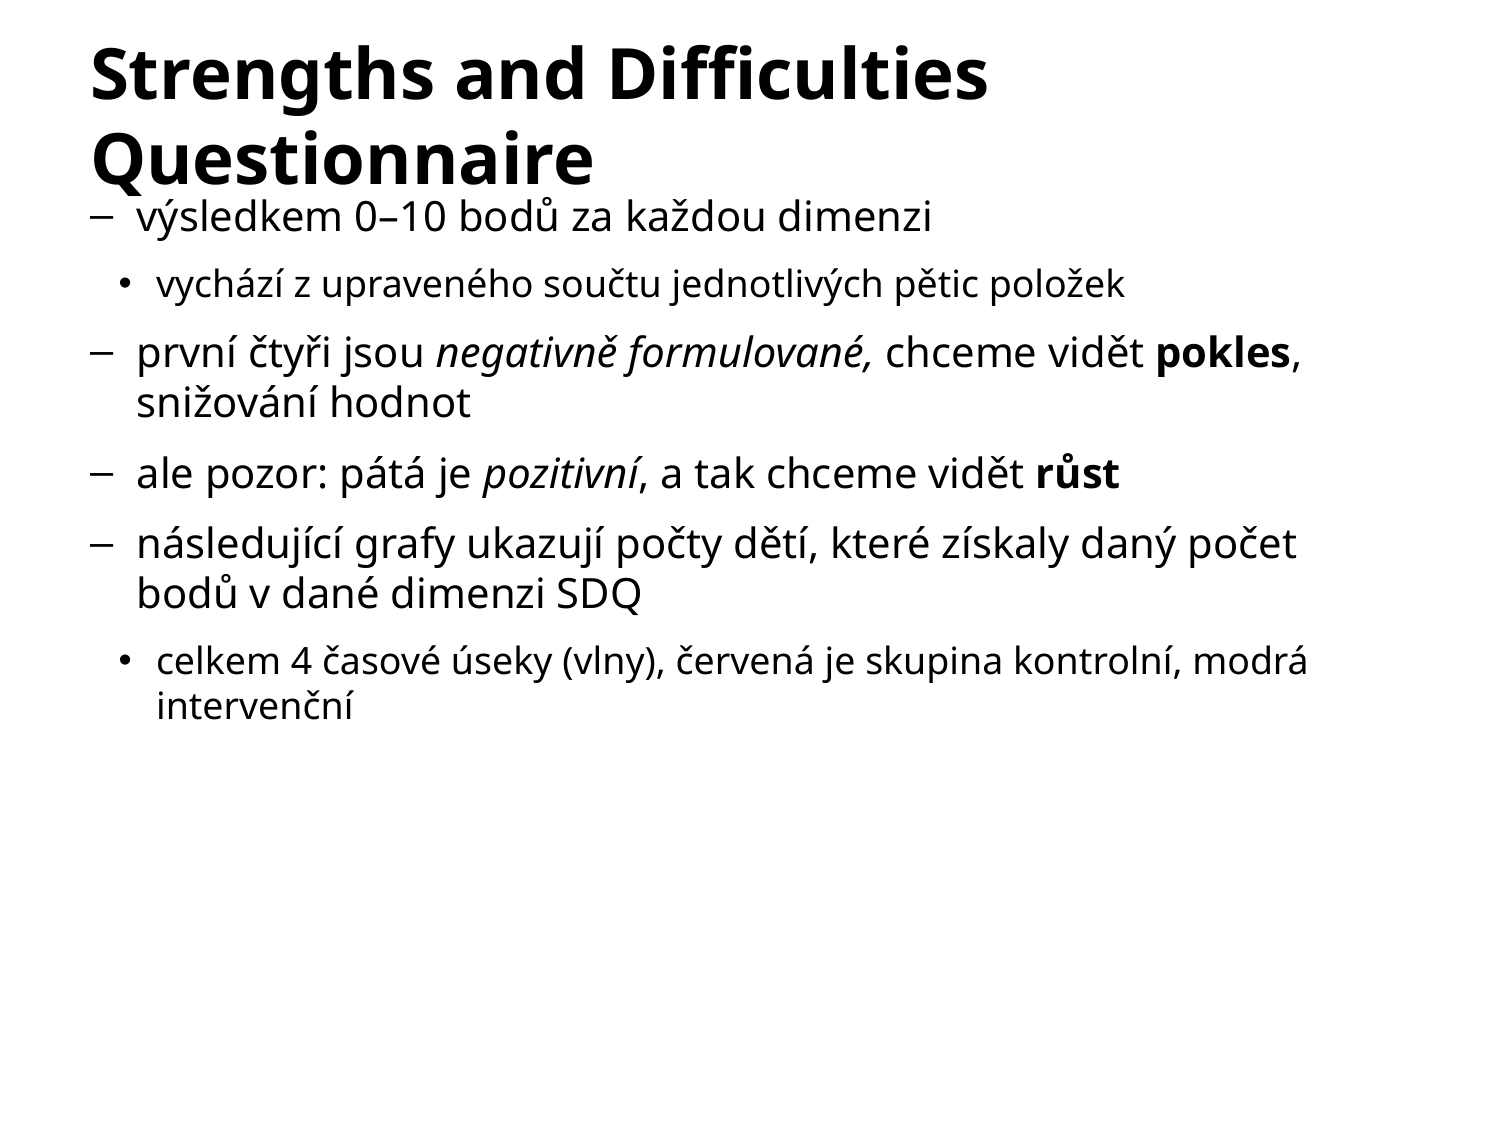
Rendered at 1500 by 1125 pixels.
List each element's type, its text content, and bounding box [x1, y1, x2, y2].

list výsledkem 0–10 bodů za každou dimenzi vychází z upraveného součtu jednotlivých pětic položek první čtyři jsou negativně formulované, chceme vidět pokles, snižování hodnot ale pozor: pátá je pozitivní, a tak chceme vidět růst následující grafy ukazují počty dětí, které získaly daný počet bodů v dané dimenzi SDQ celkem 4 časové úseky (vlny), červená je skupina kontrolní, modrá intervenční [75, 182, 1425, 1080]
title Strengths and Difficulties Questionnaire [75, 45, 1425, 182]
